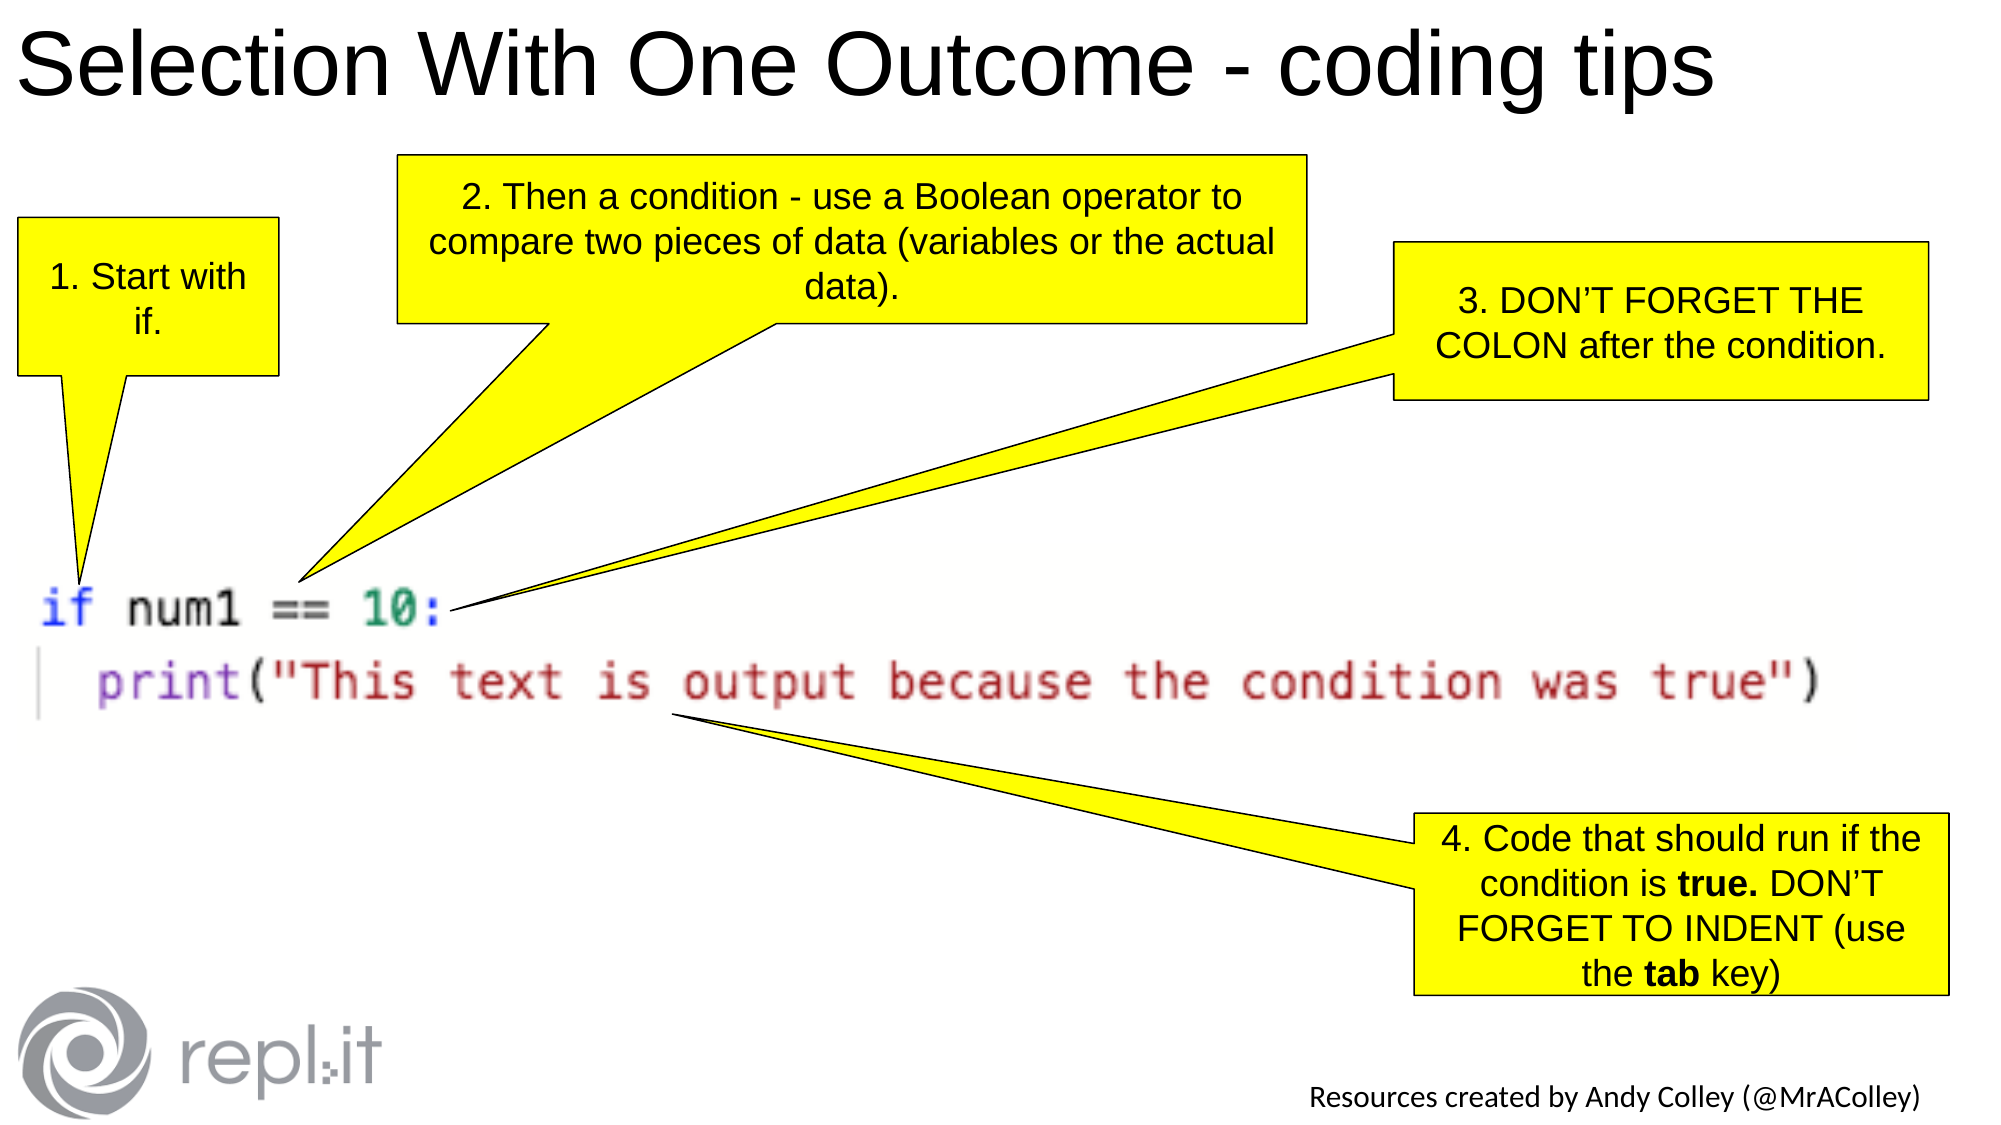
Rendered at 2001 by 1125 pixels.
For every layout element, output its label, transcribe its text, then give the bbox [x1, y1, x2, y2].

text_box 2. Then a condition - use a Boolean operator to compare two pieces of data (variables or the actual data). [336, 154, 1307, 543]
title Selection With One Outcome - coding tips [0, 0, 1982, 132]
text_box 1. Start with if. [17, 217, 279, 543]
text_box 3. DON’T FORGET THE COLON after the condition. [681, 241, 1929, 543]
text_box 4. Code that should run if the condition is true. DON’T FORGET TO INDENT (use the tab key) [896, 767, 1949, 996]
picture [0, 980, 400, 1125]
picture [17, 543, 1857, 756]
